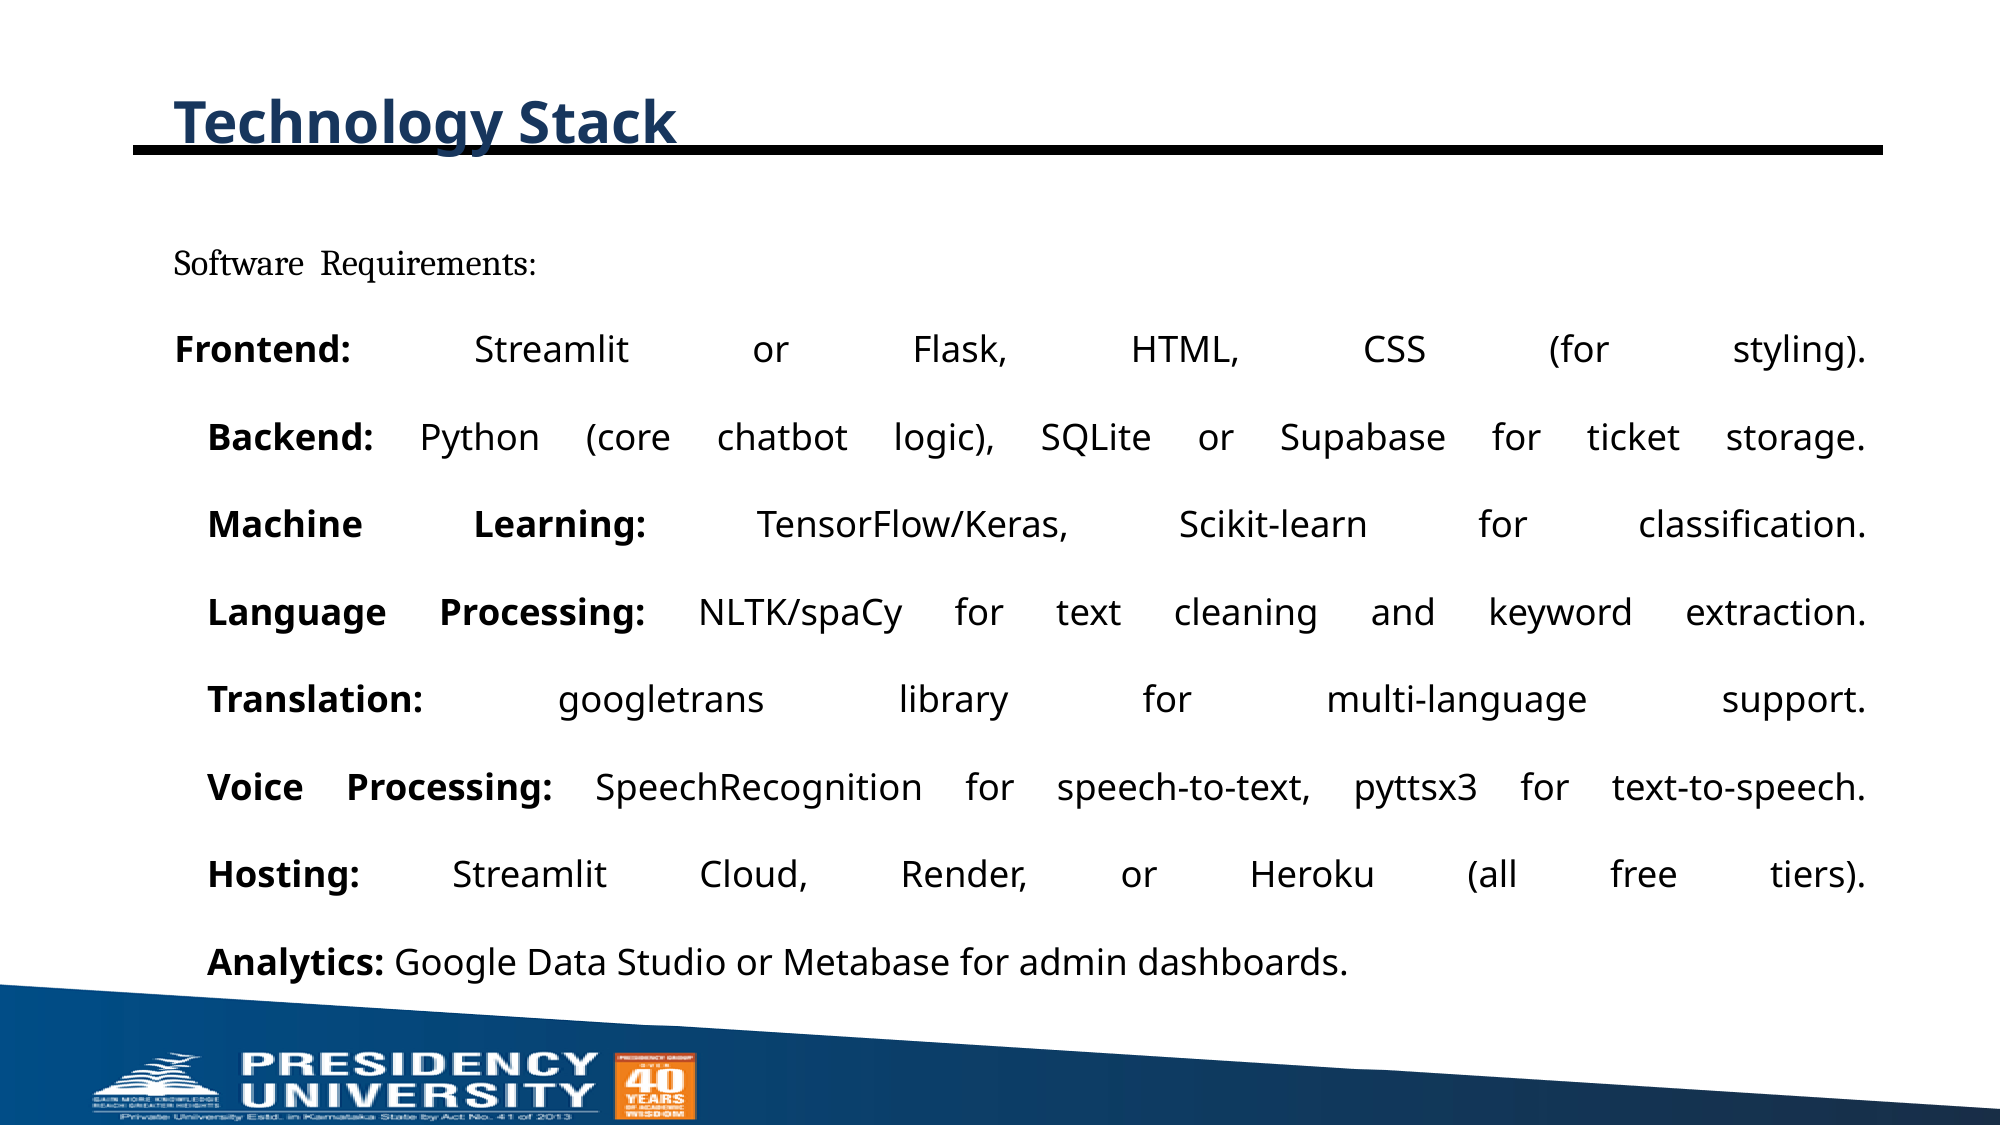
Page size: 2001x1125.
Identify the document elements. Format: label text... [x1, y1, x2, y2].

title Technology Stack [133, 45, 1884, 125]
list Software Requirements: Frontend: Streamlit or Flask, HTML, CSS (for styling). Backend: Python (core chatbot logic), SQLite or Supabase for ticket storage. Machine Learning: TensorFlow/Keras, Scikit-learn for classification. Language Processing: NLTK/spaCy for text cleaning and keyword extraction. Translation: googletrans library for multi-language support. Voice Processing: SpeechRecognition for speech-to-text, pyttsx3 for text-to-speech. Hosting: Streamlit Cloud, Render, or Heroku (all free tiers). Analytics: Google Data Studio or Metabase for admin dashboards. [133, 187, 1884, 1000]
picture [0, 982, 2000, 1125]
